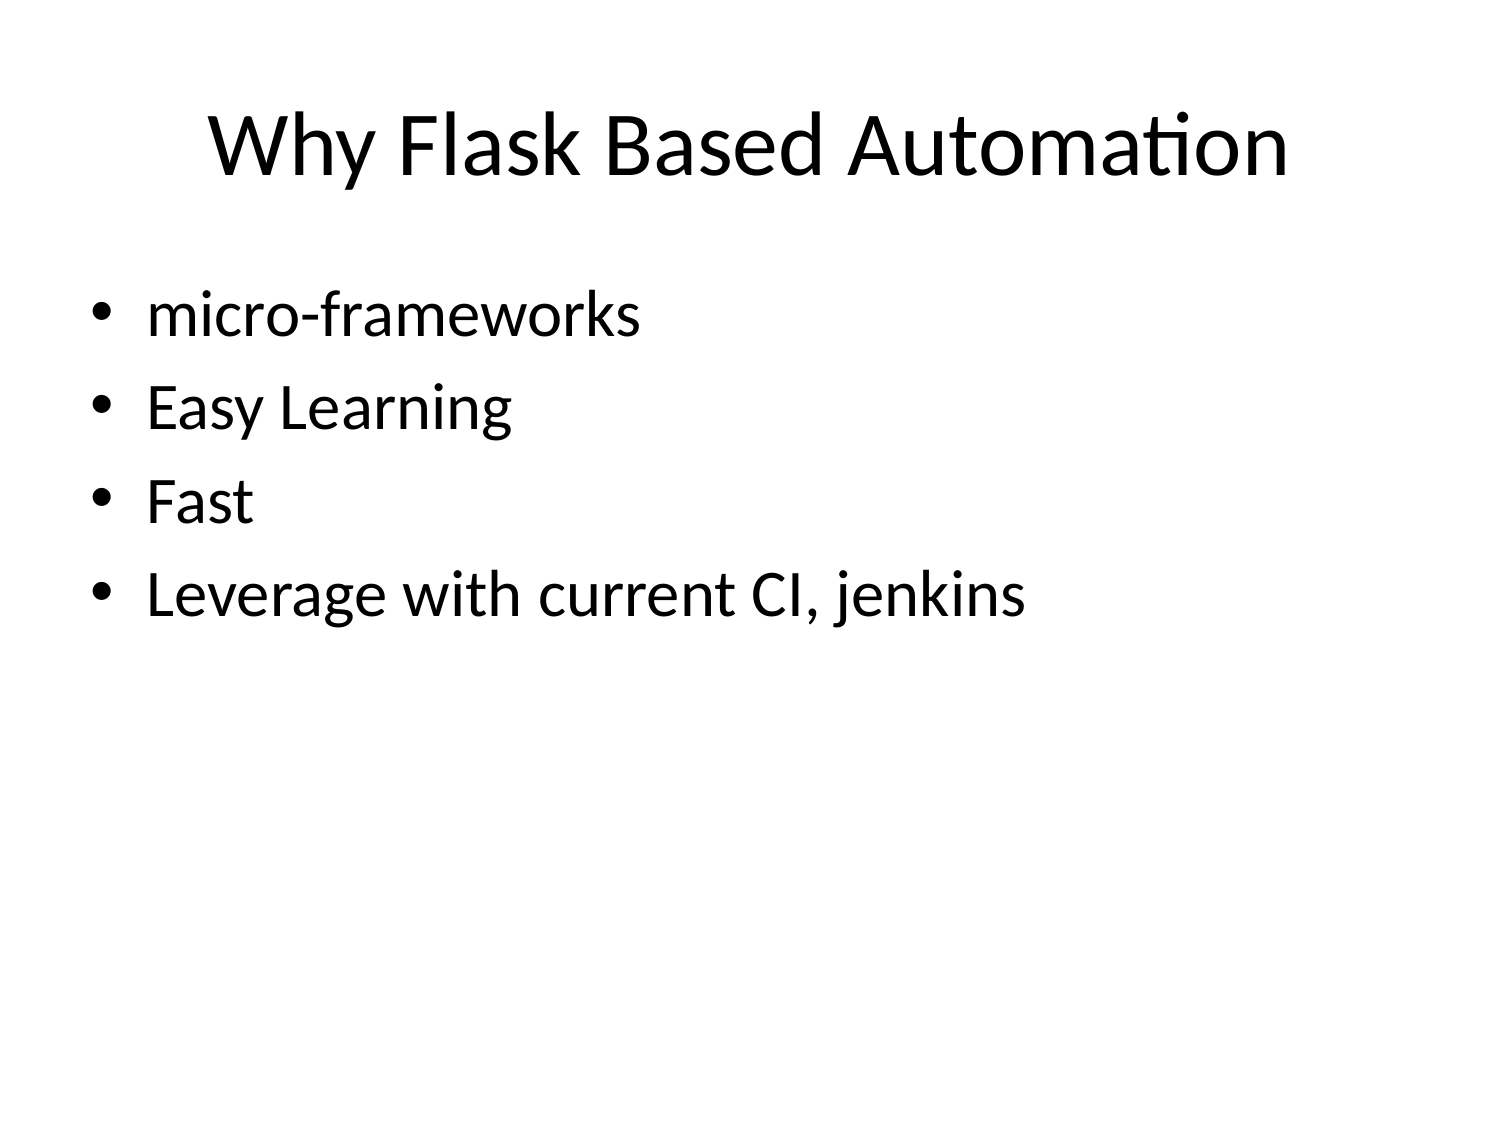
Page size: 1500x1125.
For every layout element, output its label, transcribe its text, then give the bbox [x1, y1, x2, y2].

list micro-frameworks Easy Learning Fast Leverage with current CI, jenkins [75, 262, 1425, 1005]
title Why Flask Based Automation [75, 45, 1425, 233]
